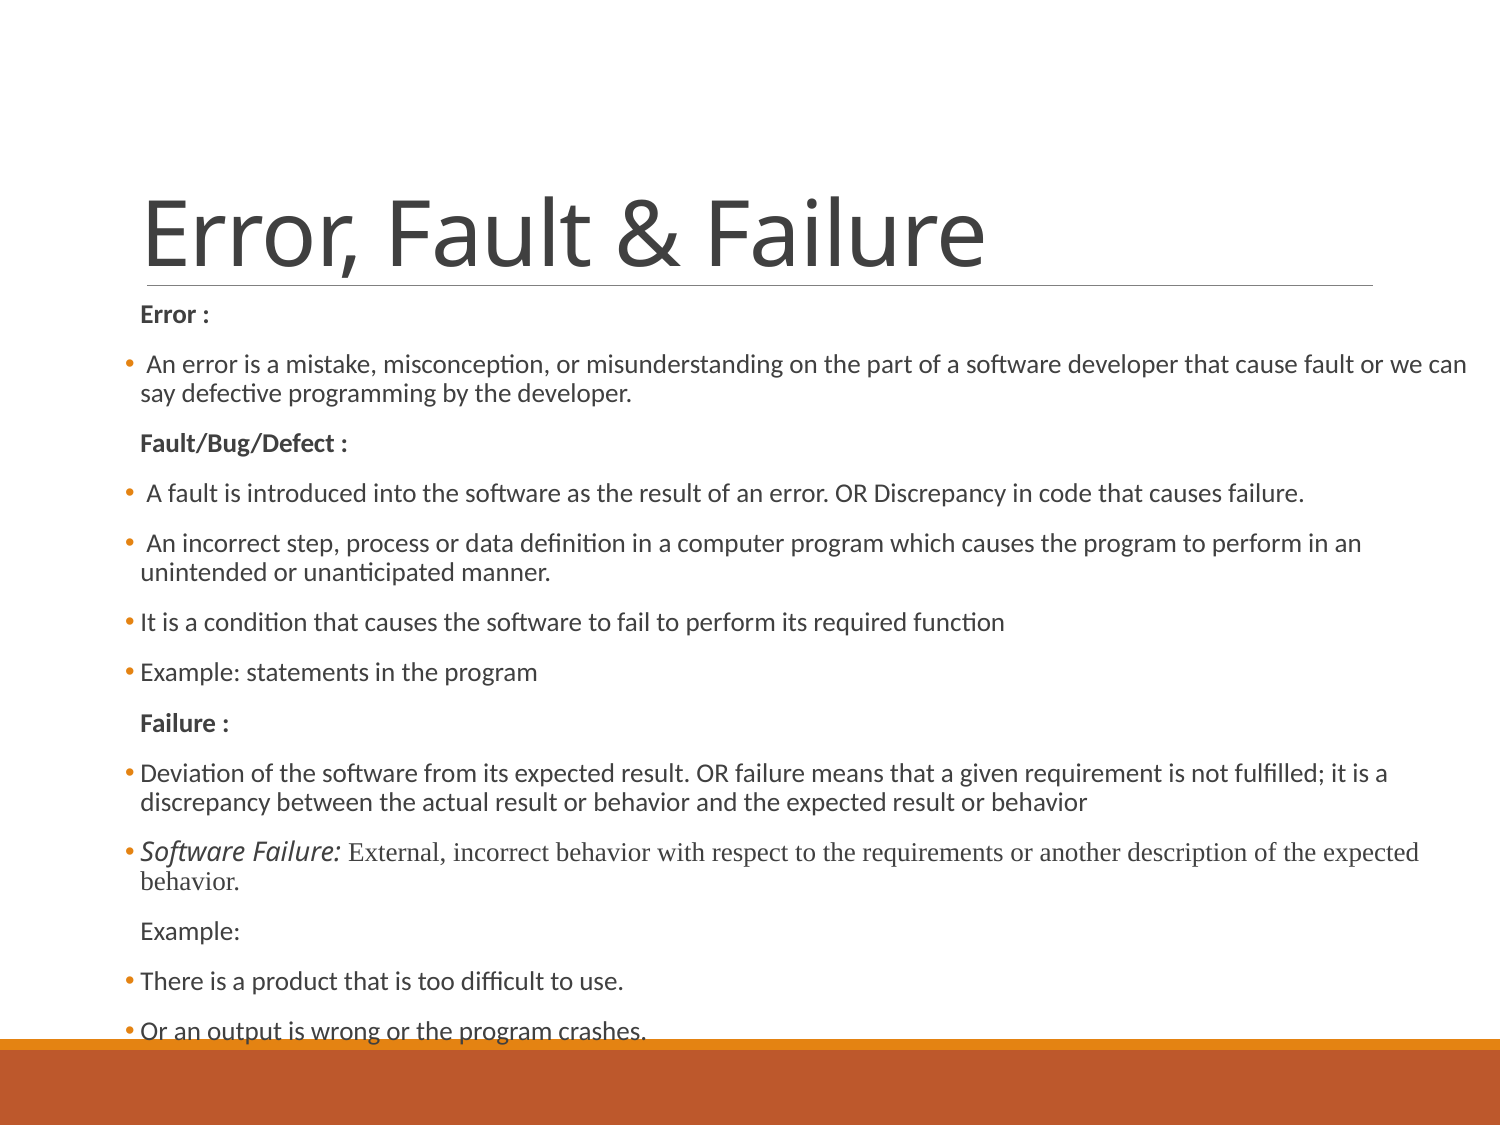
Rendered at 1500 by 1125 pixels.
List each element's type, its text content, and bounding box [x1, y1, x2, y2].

title Error, Fault & Failure [125, 149, 1475, 292]
list Error : An error is a mistake, misconception, or misunderstanding on the part of a software developer that cause fault or we can say defective programming by the developer. Fault/Bug/Defect : A fault is introduced into the software as the result of an error. OR Discrepancy in code that causes failure. An incorrect step, process or data definition in a computer program which causes the program to perform in an unintended or unanticipated manner. It is a condition that causes the software to fail to perform its required function Example: statements in the program Failure : Deviation of the software from its expected result. OR failure means that a given requirement is not fulfilled; it is a discrepancy between the actual result or behavior and the expected result or behavior Software Failure: External, incorrect behavior with respect to the requirements or another description of the expected behavior. Example: There is a product that is too difficult to use. Or an output is wrong or the program crashes. [125, 292, 1475, 1063]
